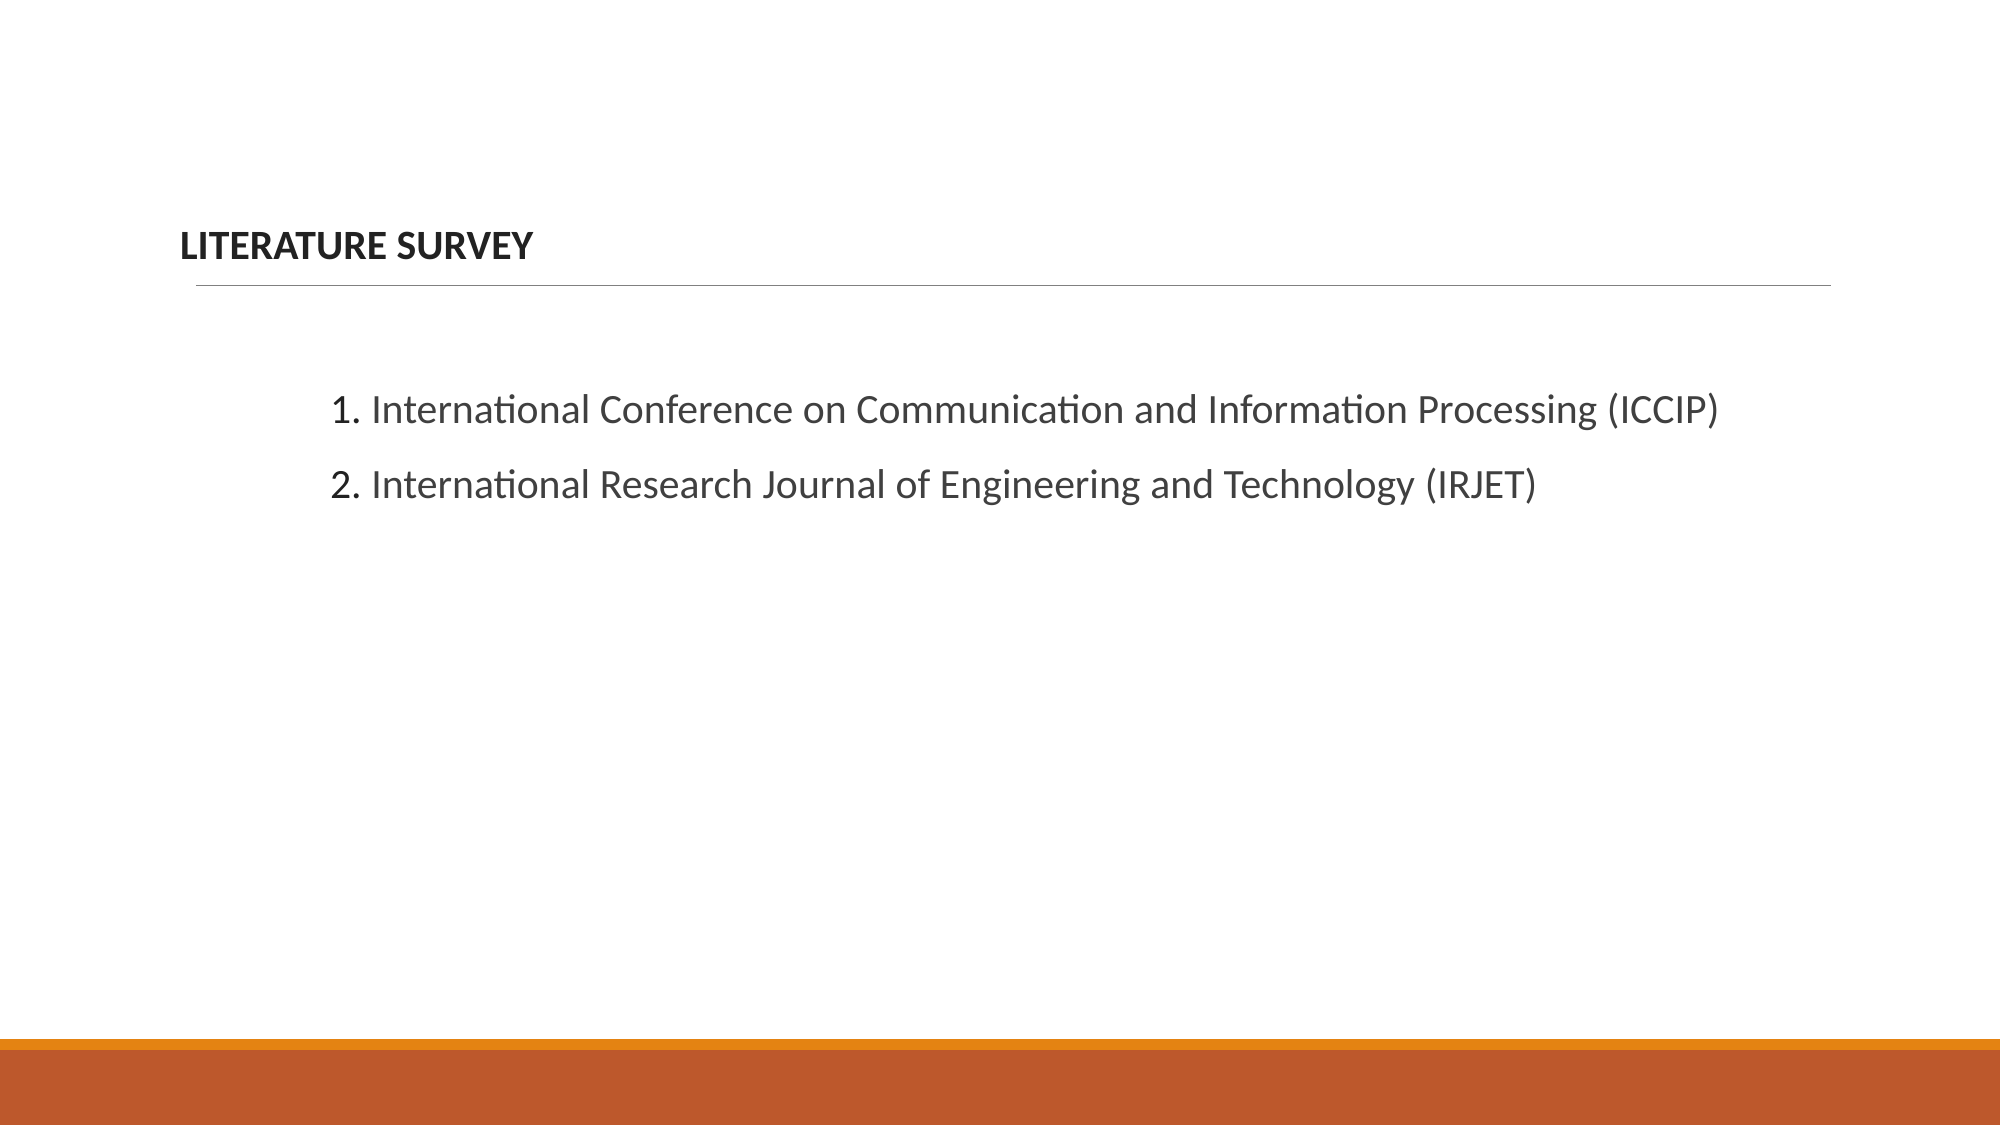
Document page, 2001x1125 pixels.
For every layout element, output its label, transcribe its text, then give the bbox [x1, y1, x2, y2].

list LITERATURE SURVEY 1. International Conference on Communication and Information Processing (ICCIP) 2. International Research Journal of Engineering and Technology (IRJET) [180, 136, 1830, 963]
